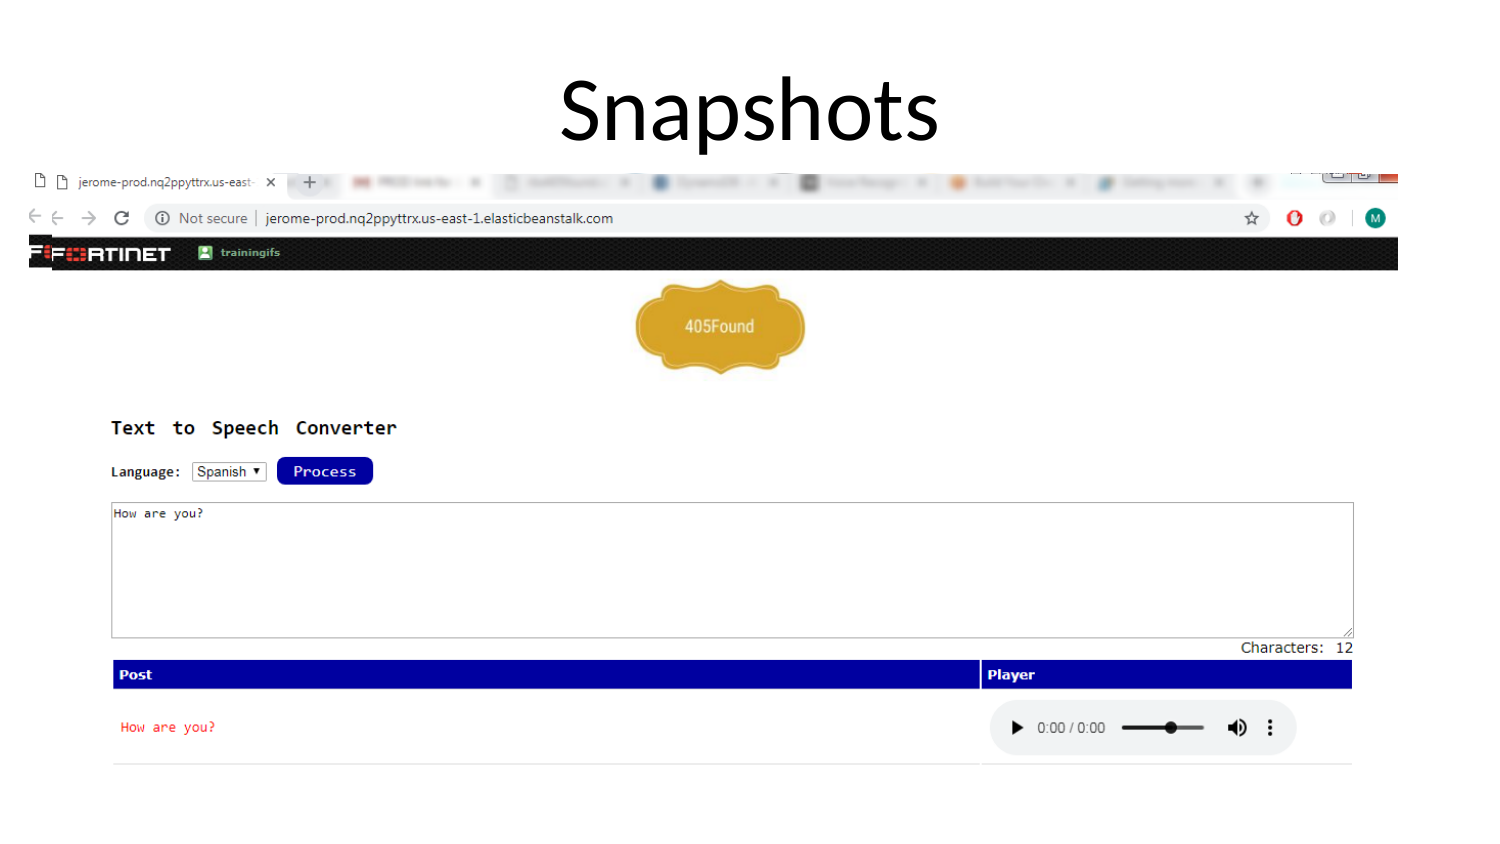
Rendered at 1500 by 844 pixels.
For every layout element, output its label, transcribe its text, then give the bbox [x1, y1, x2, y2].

picture [29, 173, 1398, 825]
title Snapshots [75, 33, 1425, 175]
